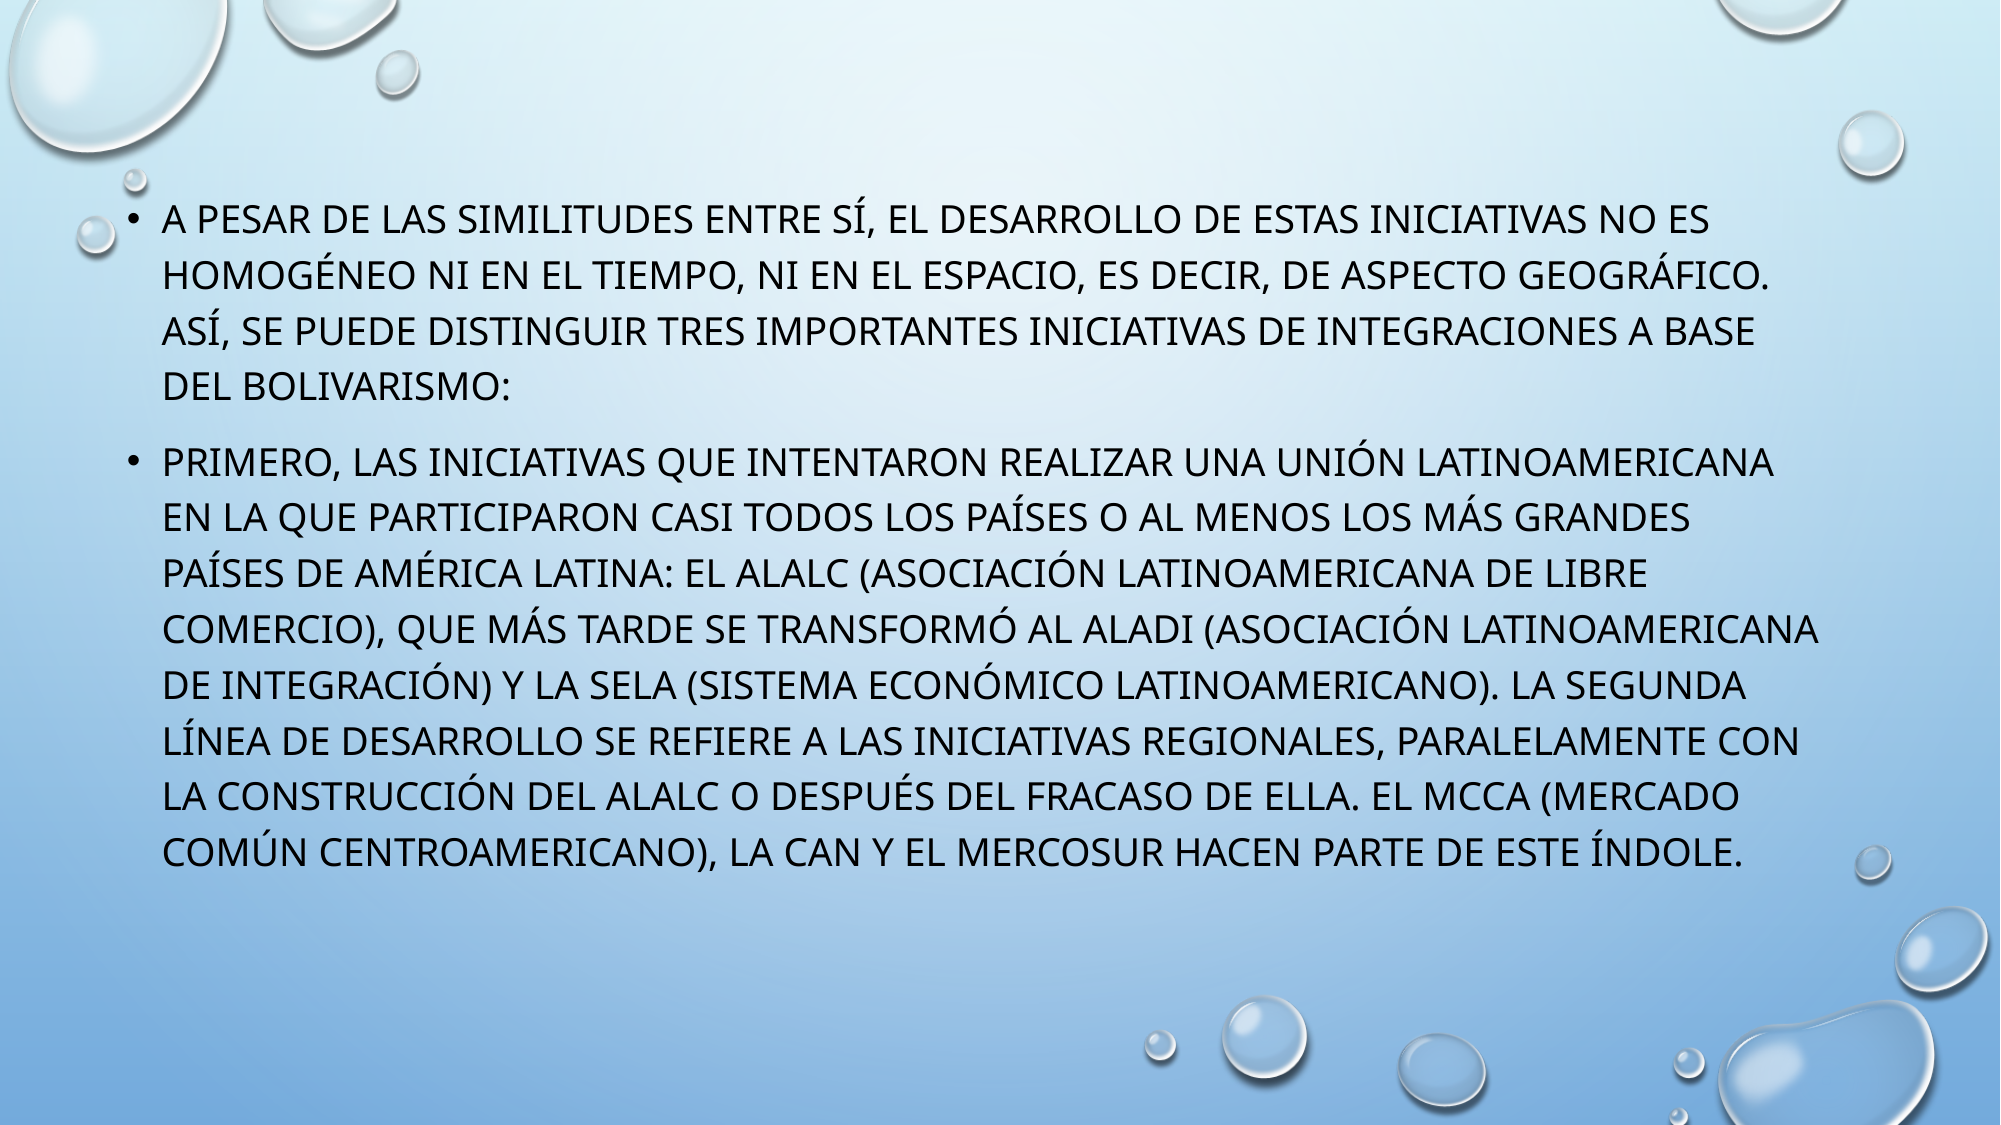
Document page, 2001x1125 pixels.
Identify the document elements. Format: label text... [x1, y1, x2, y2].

picture [0, 0, 2000, 1125]
list A pesar de las similitudes entre sí, el desarrollo de estas iniciativas no es homogéneo ni en el tiempo, ni en el espacio, es decir, de aspecto geográfico. Así, se puede distinguir tres importantes iniciativas de integraciones a base del bolivarismo: Primero, las iniciativas que intentaron realizar una unión latinoamericana en la que participaron casi todos los países o al menos los más grandes países de América Latina: el ALALC (Asociación Latinoamericana de Libre Comercio), que más tarde se transformó al ALADI (Asociación Latinoamericana de Integración) y la SELA (Sistema Económico Latinoamericano). La segunda línea de desarrollo se refiere a las iniciativas regionales, paralelamente con la construcción del ALALC o después del fracaso de ella. El MCCA (Mercado Común Centroamericano), la CAN y el MERCOSUR hacen parte de este índole. [111, 177, 1837, 941]
